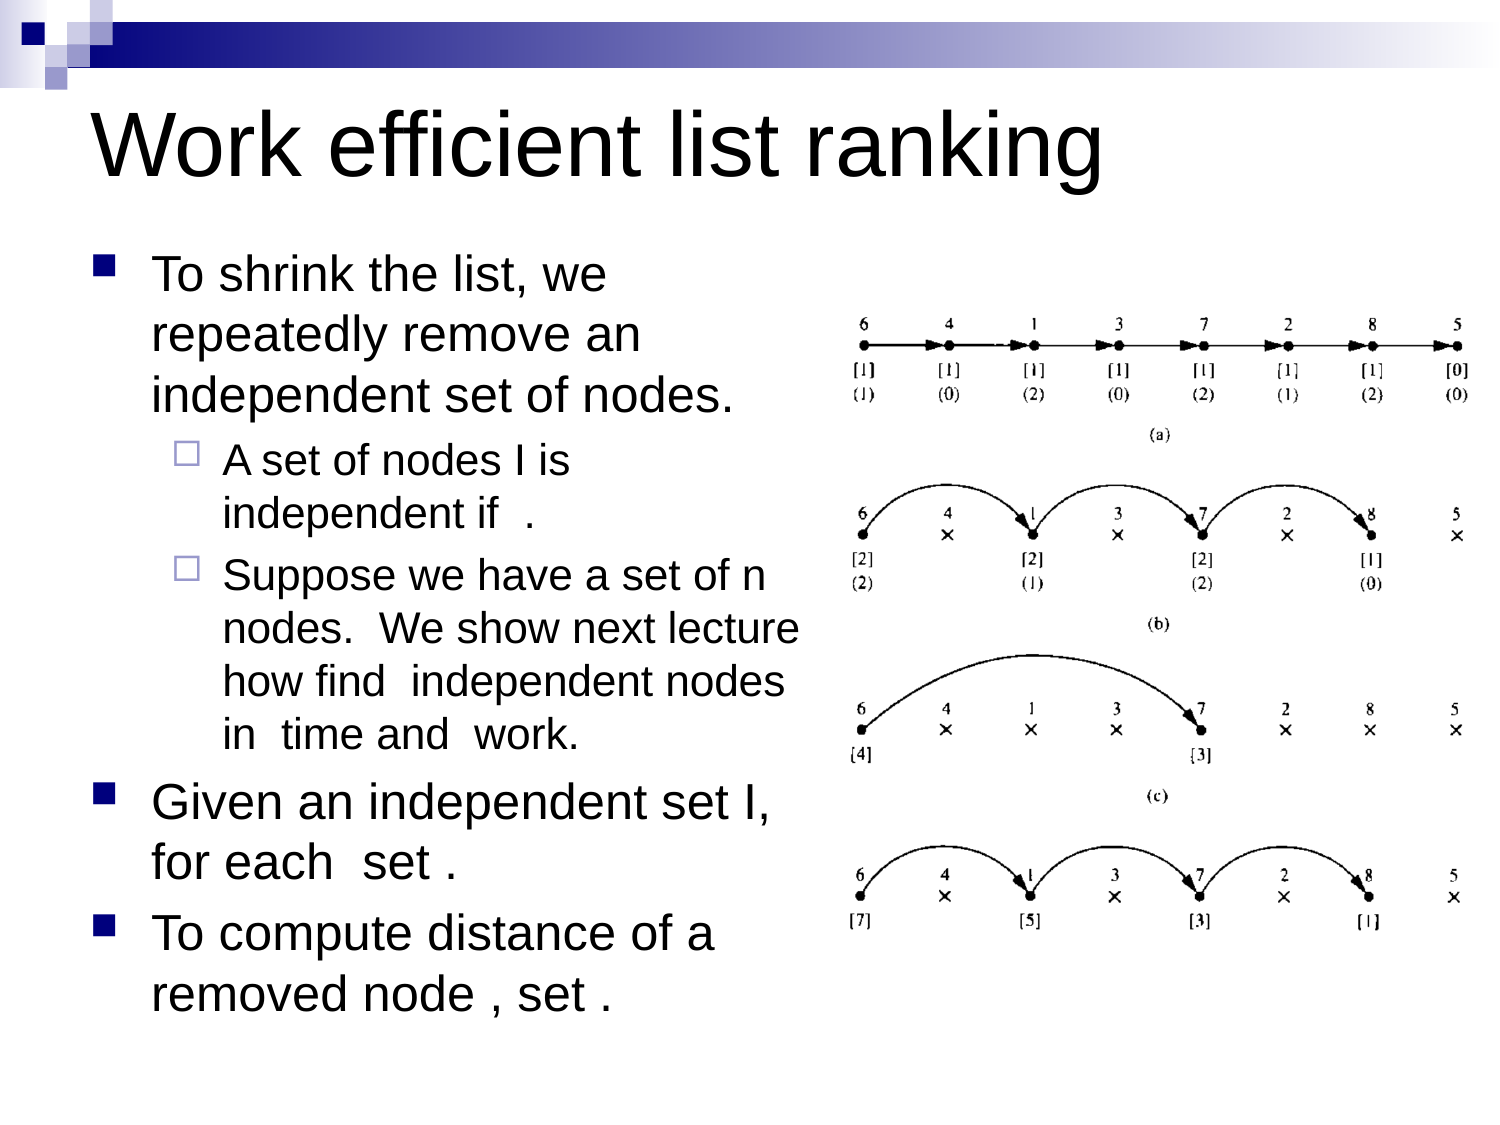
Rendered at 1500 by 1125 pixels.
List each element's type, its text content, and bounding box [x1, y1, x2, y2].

title Work efficient list ranking [75, 75, 1425, 205]
picture [834, 302, 1481, 937]
